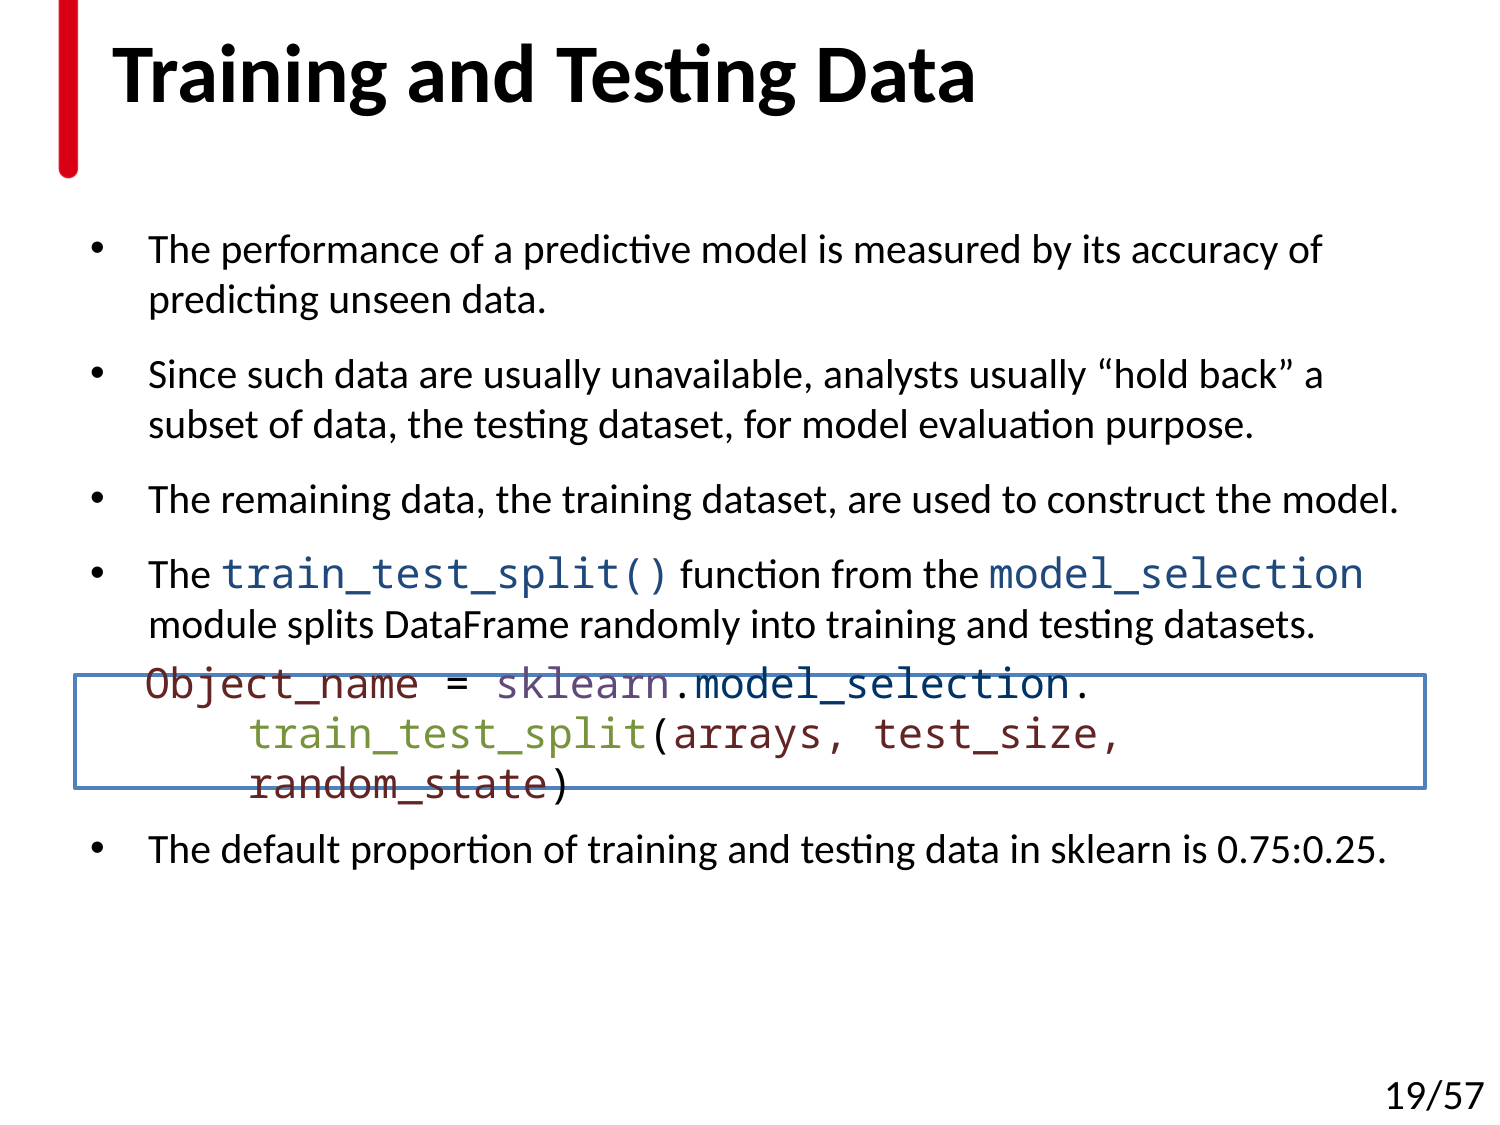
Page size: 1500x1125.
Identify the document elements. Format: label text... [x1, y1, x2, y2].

list The performance of a predictive model is measured by its accuracy of predicting unseen data. Since such data are usually unavailable, analysts usually “hold back” a subset of data, the testing dataset, for model evaluation purpose. The remaining data, the training dataset, are used to construct the model. The train_test_split() function from the model_selection module splits DataFrame randomly into training and testing datasets. The default proportion of training and testing data in sklearn is 0.75:0.25. [75, 790, 1425, 957]
title Training and Testing Data [97, 0, 1425, 138]
picture [57, 0, 81, 200]
text_box Object_name = sklearn.model_selection. train_test_split(arrays, test_size, random_state) [73, 673, 1427, 790]
list The performance of a predictive model is measured by its accuracy of predicting unseen data. Since such data are usually unavailable, analysts usually “hold back” a subset of data, the testing dataset, for model evaluation purpose. The remaining data, the training dataset, are used to construct the model. The train_test_split() function from the model_selection module splits DataFrame randomly into training and testing datasets. The default proportion of training and testing data in sklearn is 0.75:0.25. [75, 214, 1425, 673]
